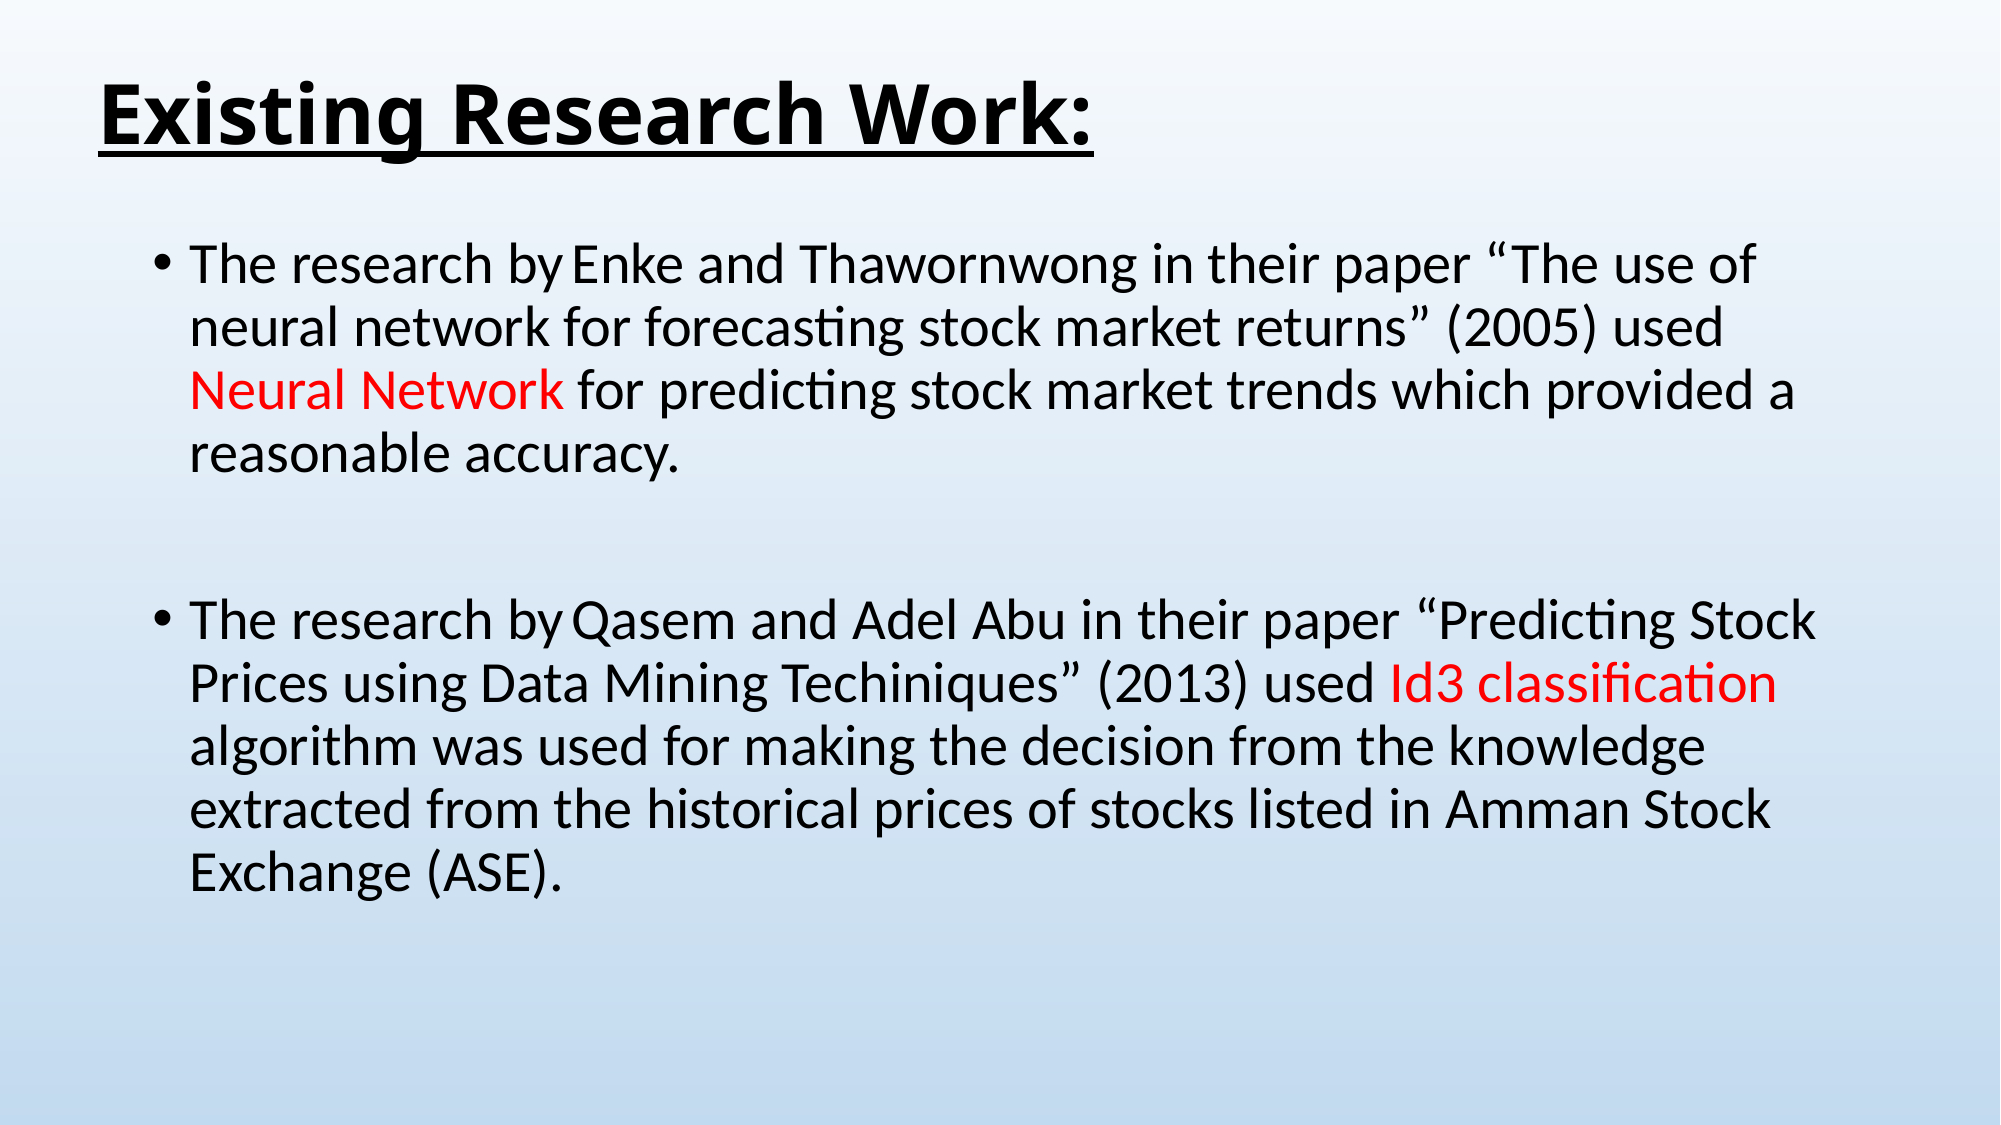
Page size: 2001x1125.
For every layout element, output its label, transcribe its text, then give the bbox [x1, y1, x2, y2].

title Existing Research Work: [82, 8, 1808, 227]
list The research by Enke and Thawornwong in their paper “The use of neural network for forecasting stock market returns” (2005) used Neural Network for predicting stock market trends which provided a reasonable accuracy. The research by Qasem and Adel Abu in their paper “Predicting Stock Prices using Data Mining Techiniques” (2013) used Id3 classification algorithm was used for making the decision from the knowledge extracted from the historical prices of stocks listed in Amman Stock Exchange (ASE). [137, 226, 1863, 1125]
